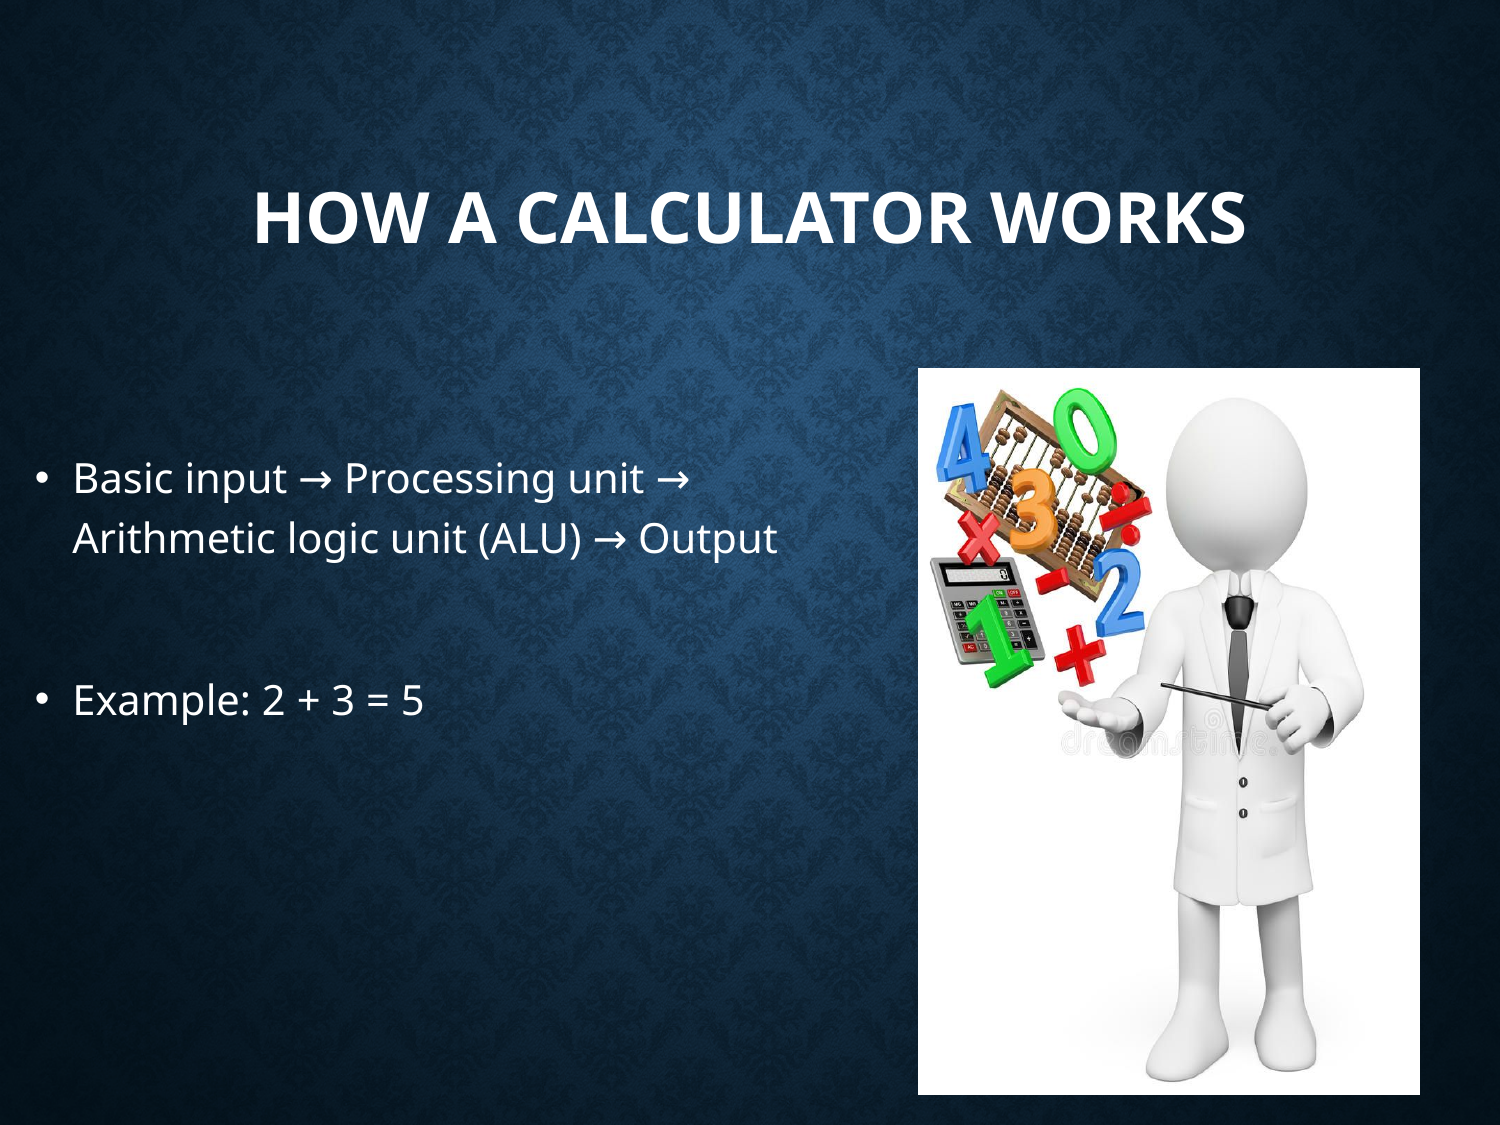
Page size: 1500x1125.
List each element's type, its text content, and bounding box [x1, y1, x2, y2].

title How a Calculator Works [67, 114, 1433, 327]
picture [918, 368, 1420, 1096]
list Basic input → Processing unit → Arithmetic logic unit (ALU) → Output Example: 2 + 3 = 5 [19, 434, 906, 837]
